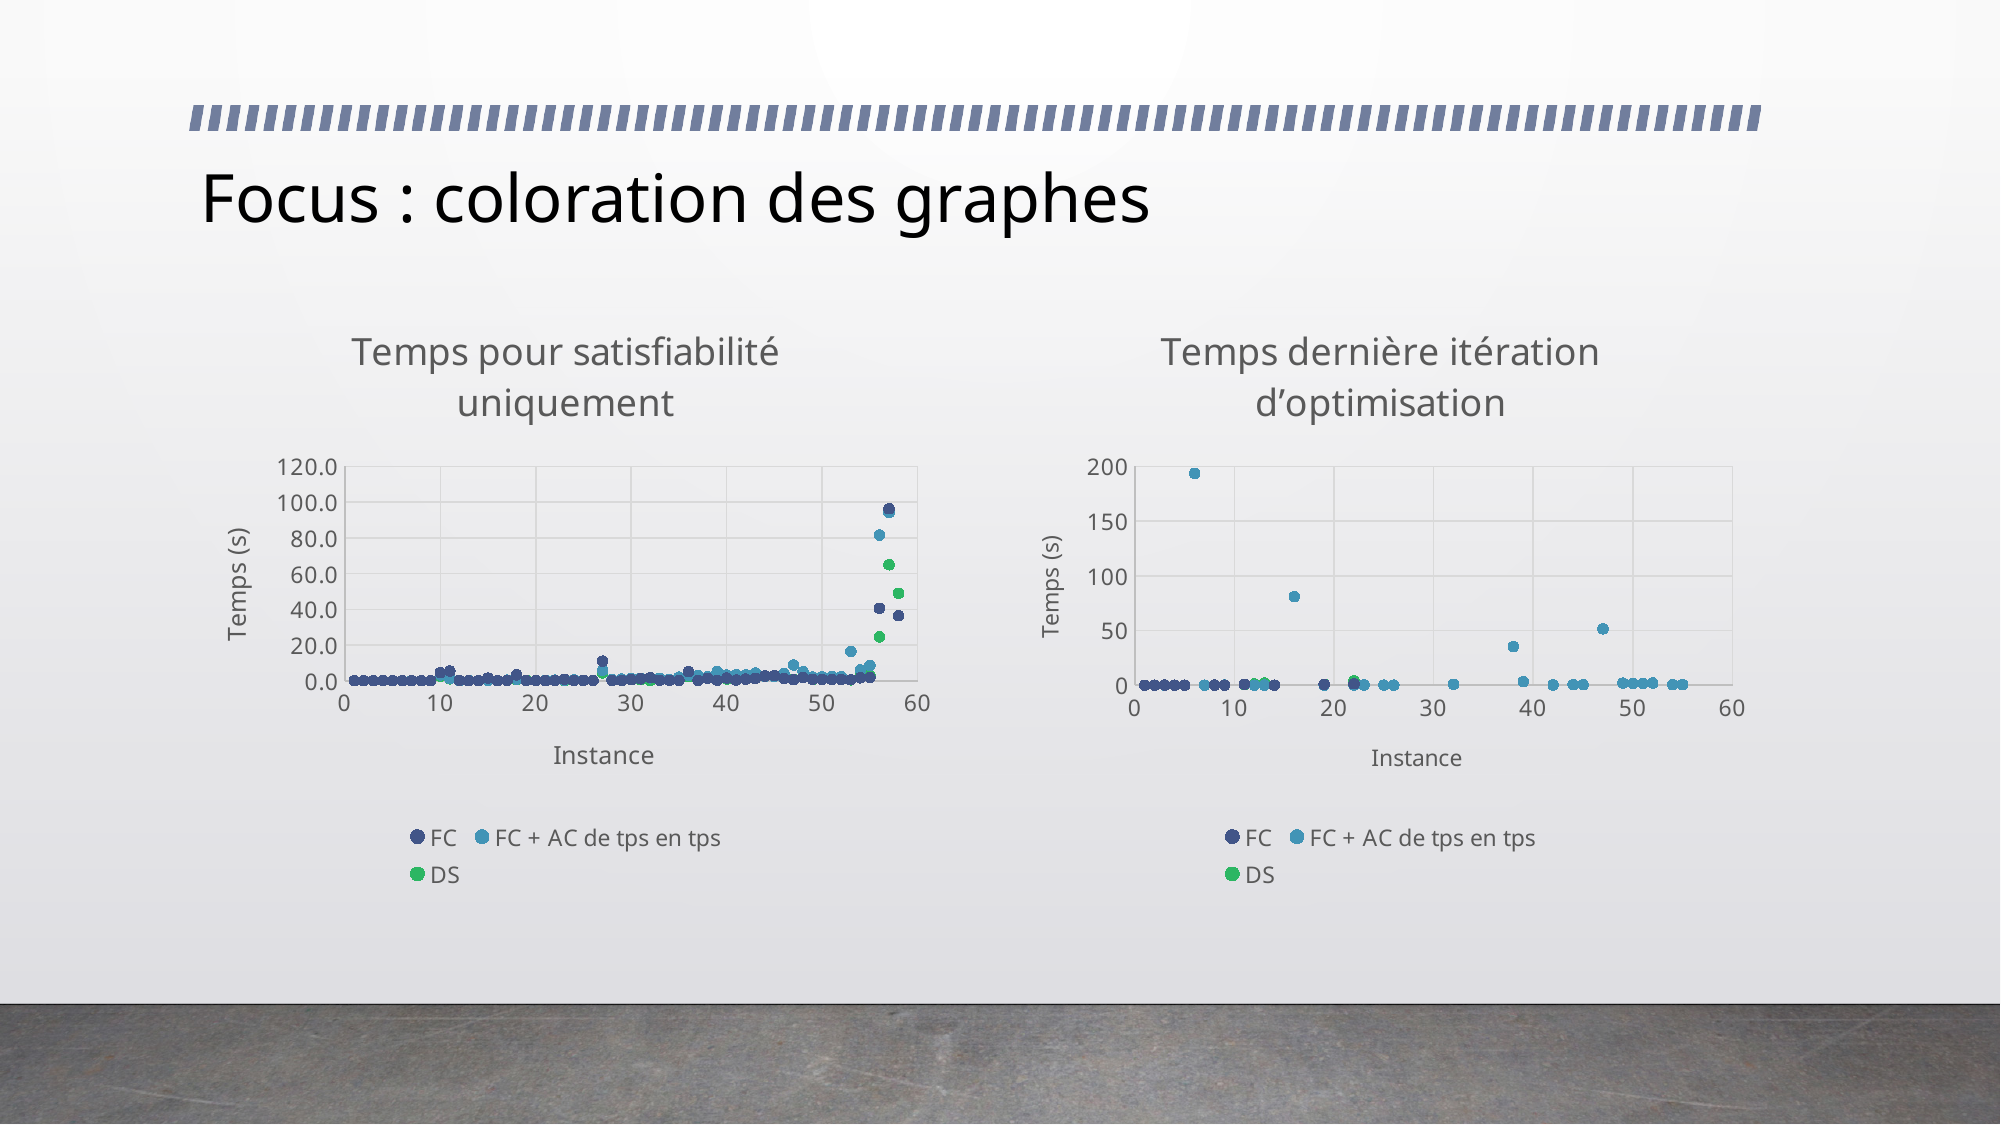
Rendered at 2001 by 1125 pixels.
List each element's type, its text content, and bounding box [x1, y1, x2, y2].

picture [0, 1004, 2000, 1124]
chart [999, 292, 1763, 896]
chart [184, 292, 948, 896]
title Focus : coloration des graphes [185, 157, 1762, 331]
